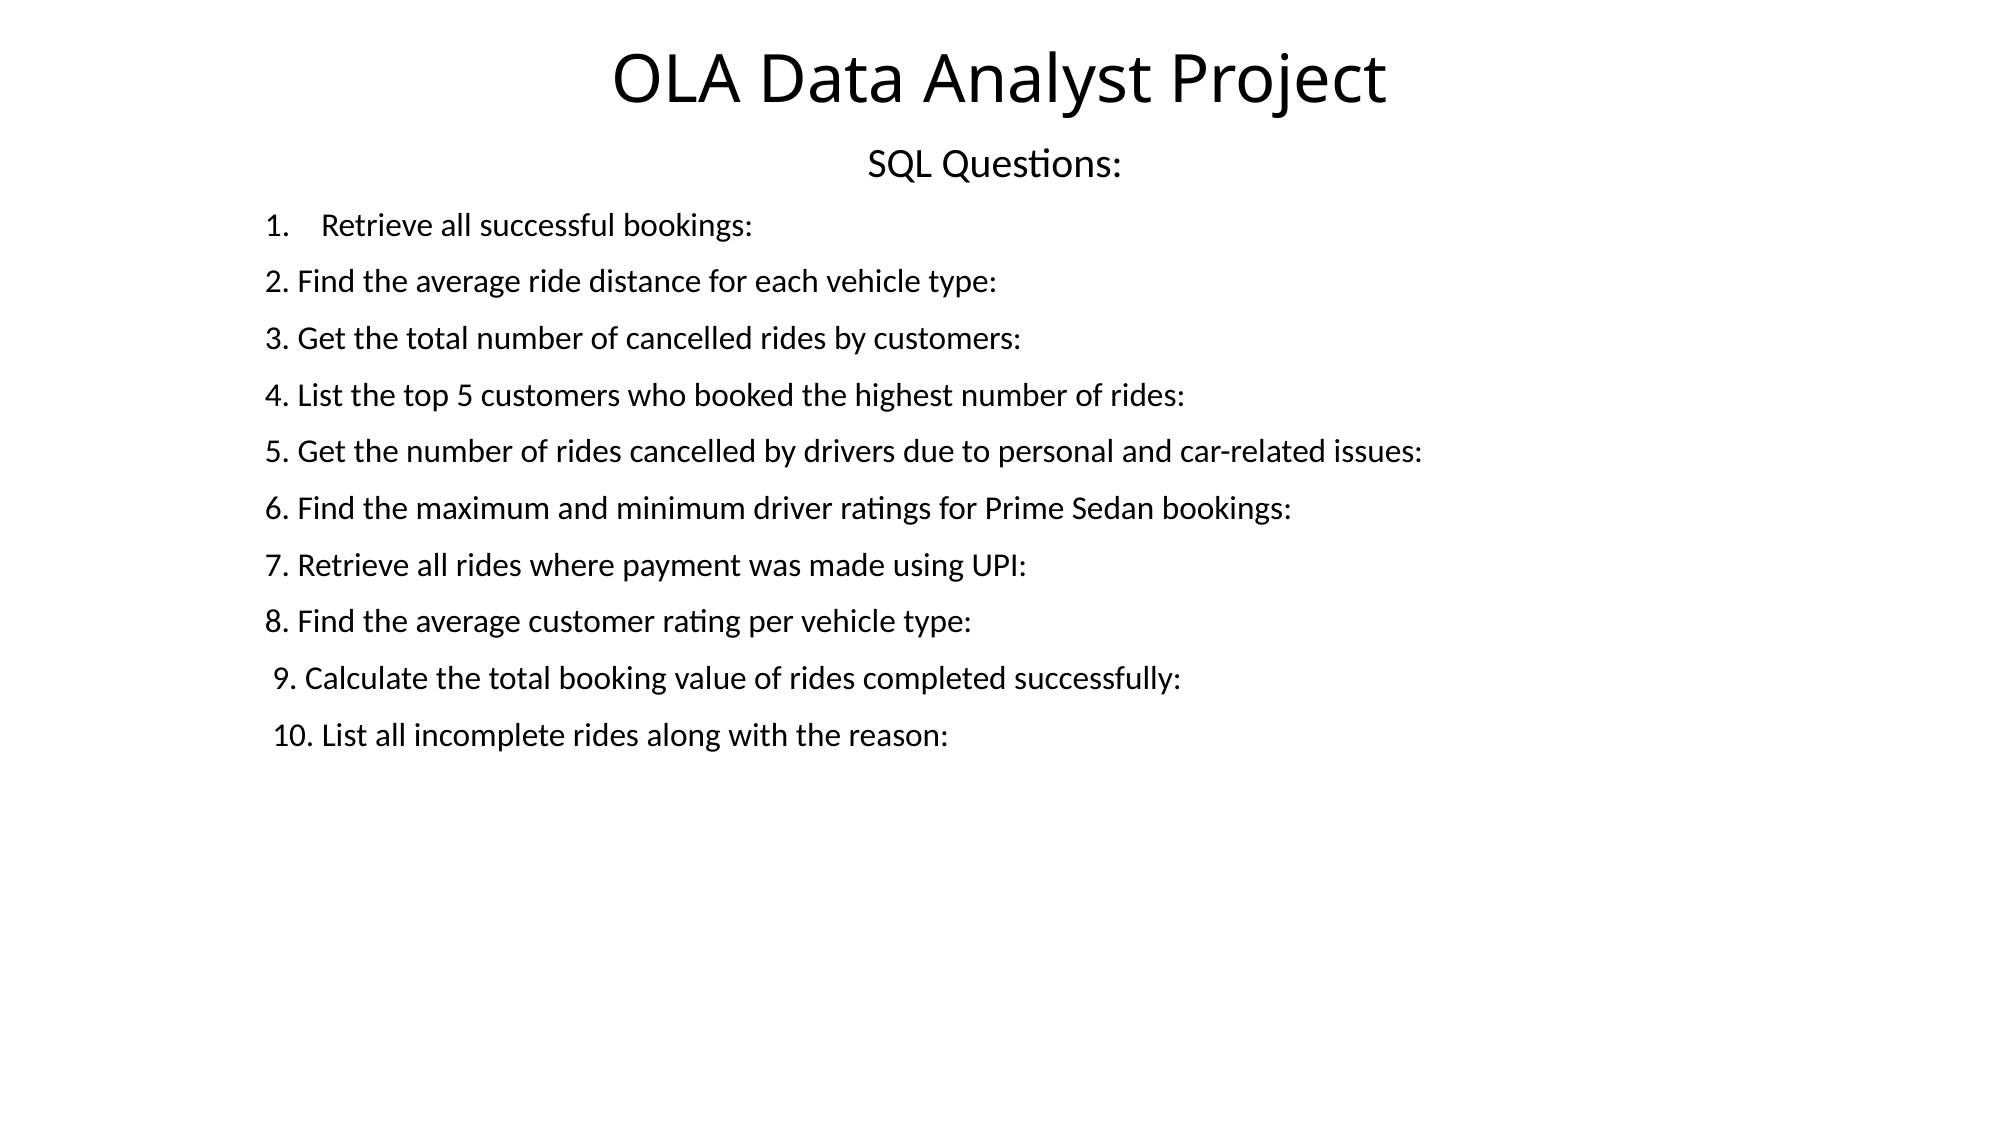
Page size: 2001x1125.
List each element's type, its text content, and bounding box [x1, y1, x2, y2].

subtitle SQL Questions: Retrieve all successful bookings: 2. Find the average ride distance for each vehicle type: 3. Get the total number of cancelled rides by customers: 4. List the top 5 customers who booked the highest number of rides: 5. Get the number of rides cancelled by drivers due to personal and car-related issues: 6. Find the maximum and minimum driver ratings for Prime Sedan bookings: 7. Retrieve all rides where payment was made using UPI: 8. Find the average customer rating per vehicle type: 9. Calculate the total booking value of rides completed successfully: 10. List all incomplete rides along with the reason: [249, 134, 1750, 1112]
title OLA Data Analyst Project [249, 28, 1750, 124]
